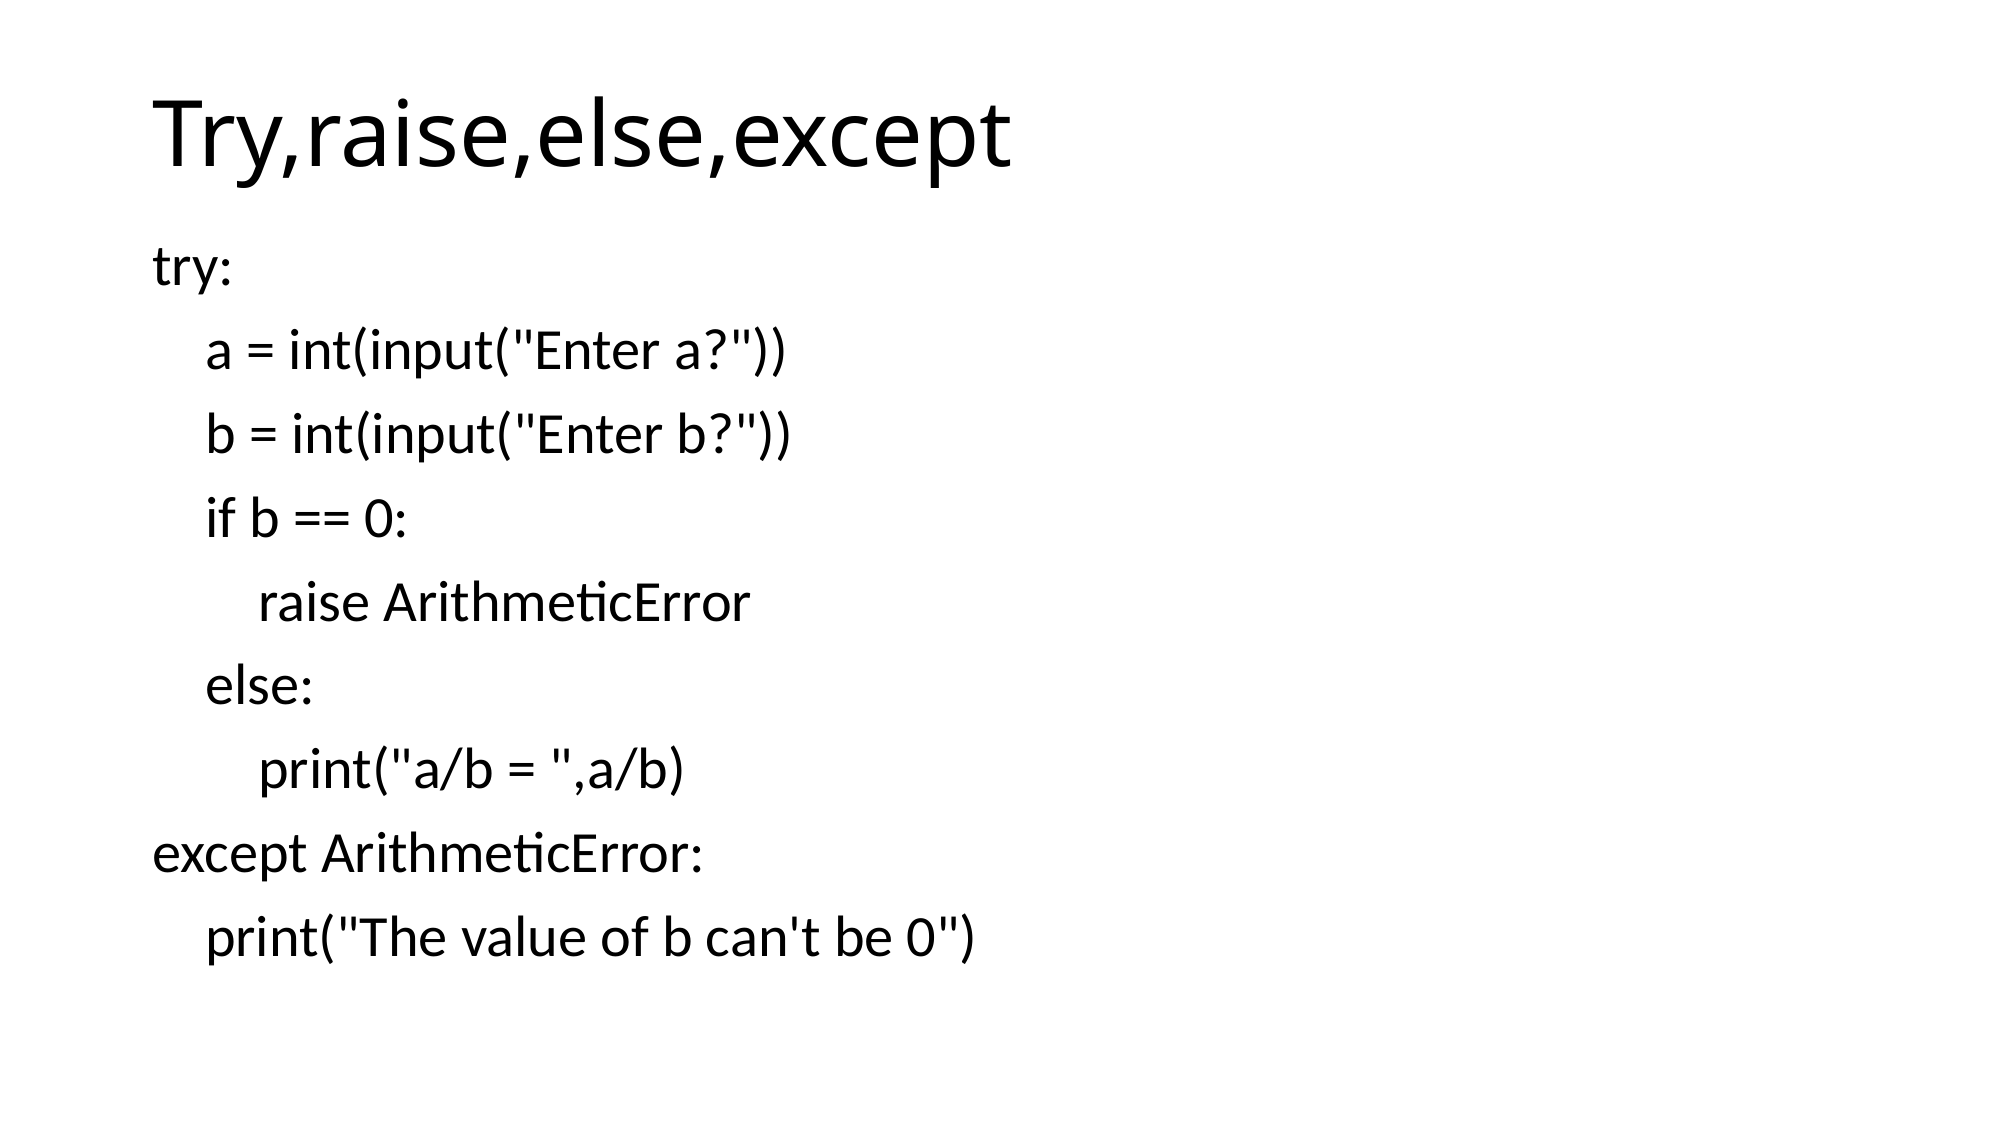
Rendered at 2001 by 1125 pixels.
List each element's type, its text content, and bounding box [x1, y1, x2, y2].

list try: a = int(input("Enter a?")) b = int(input("Enter b?")) if b == 0: raise ArithmeticError else: print("a/b = ",a/b) except ArithmeticError: print("The value of b can't be 0") [137, 228, 1863, 1014]
title Try,raise,else,except [137, 59, 1863, 215]
